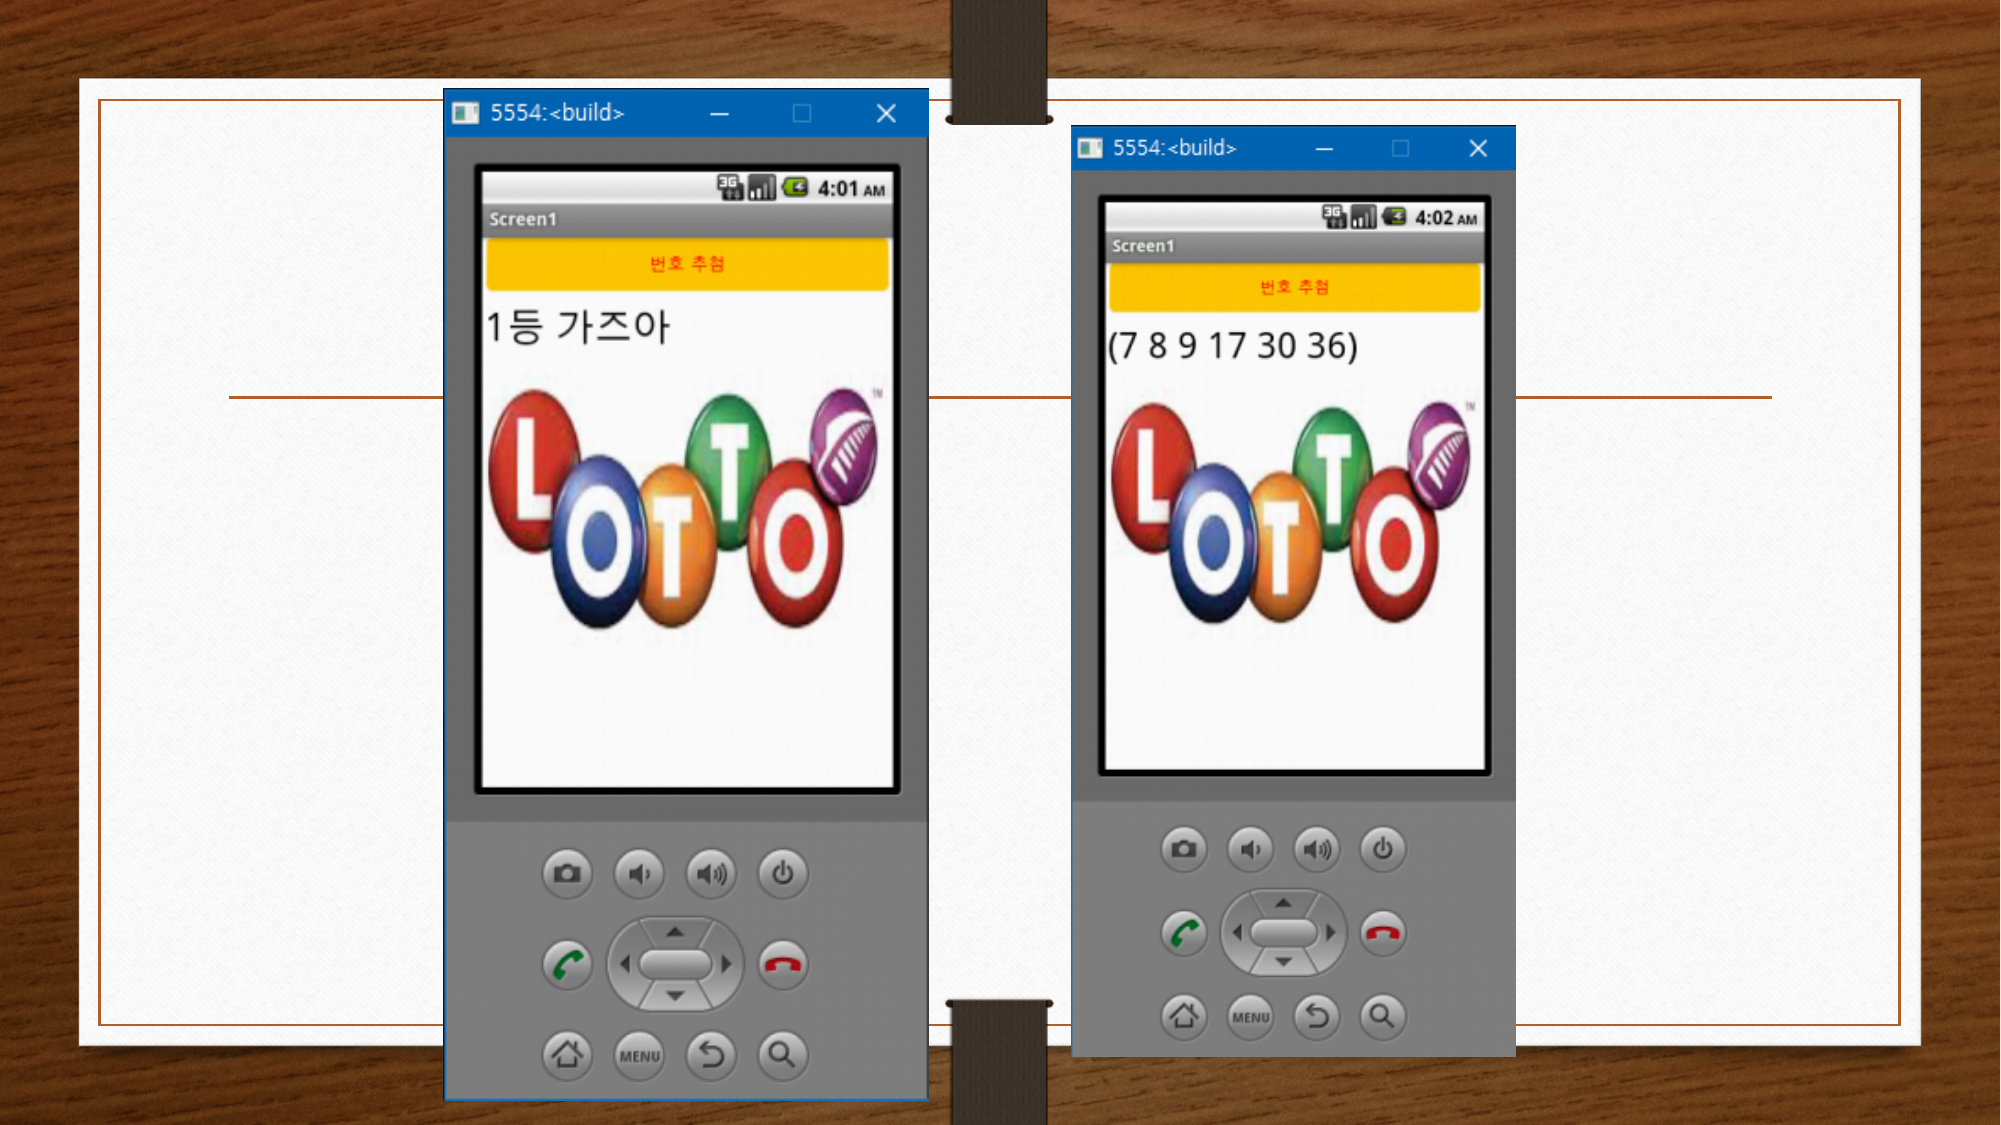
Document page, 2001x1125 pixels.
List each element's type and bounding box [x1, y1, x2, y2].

picture [0, 0, 948, 1125]
list [443, 88, 929, 1101]
picture [101, 101, 443, 1024]
picture [929, 0, 2001, 1125]
